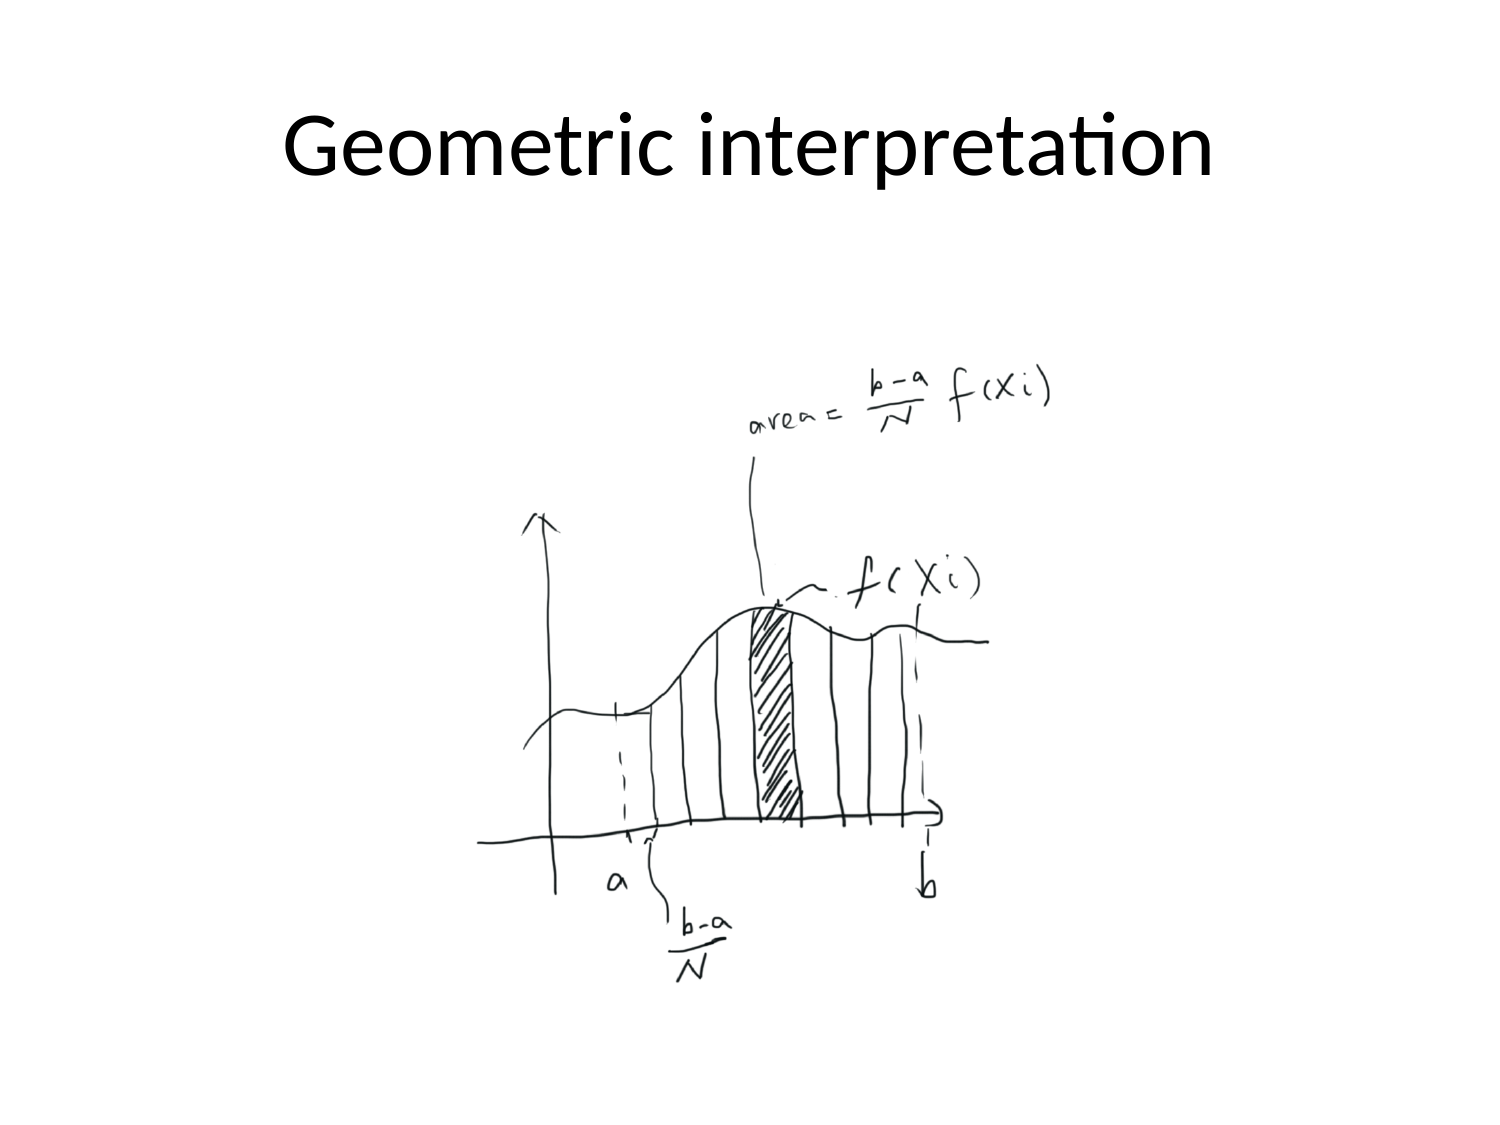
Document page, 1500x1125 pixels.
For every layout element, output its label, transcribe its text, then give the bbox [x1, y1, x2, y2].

picture [359, 302, 1058, 1000]
title Geometric interpretation [75, 45, 1425, 233]
